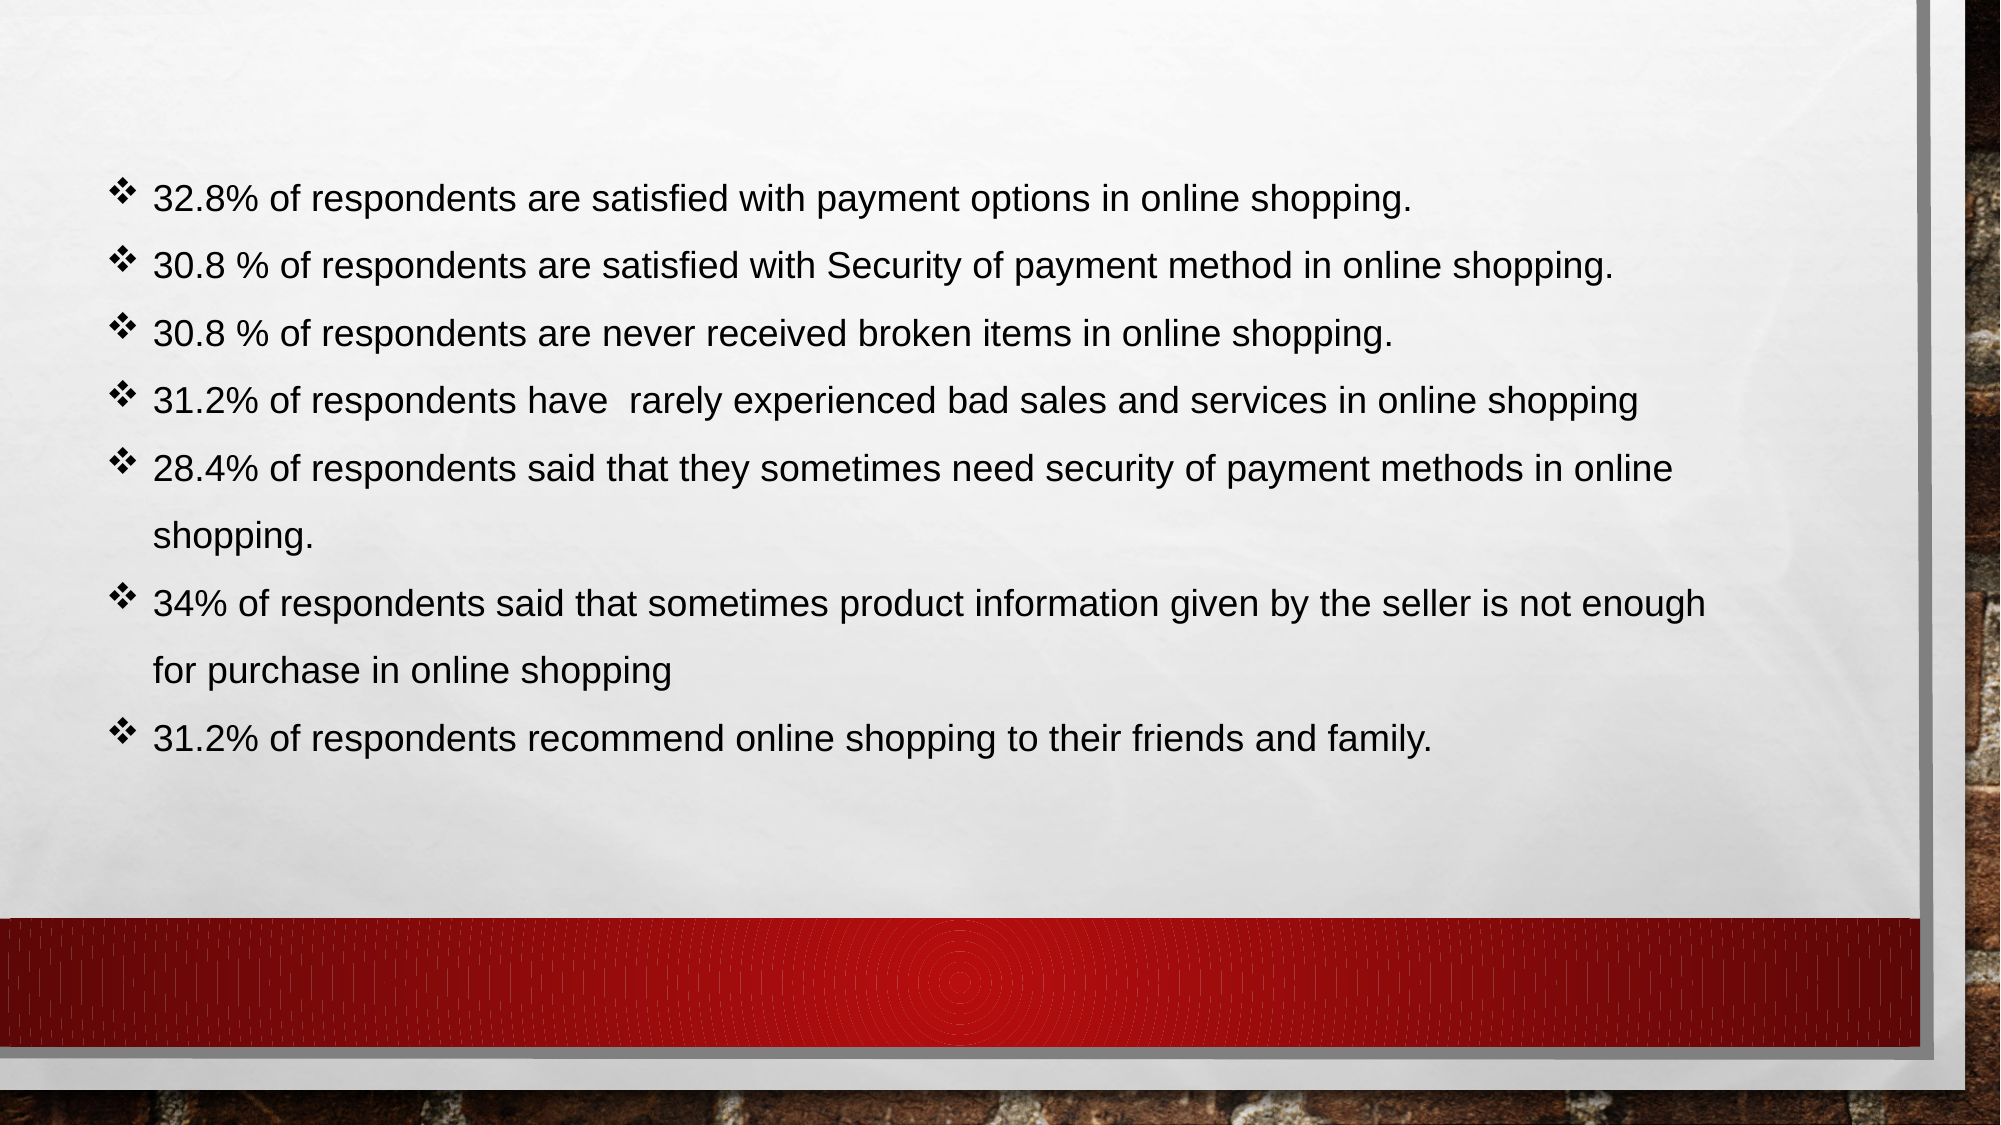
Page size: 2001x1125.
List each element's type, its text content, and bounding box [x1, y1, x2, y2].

text_box 32.8% of respondents are satisfied with payment options in online shopping. 30.8 % of respondents are satisfied with Security of payment method in online shopping. 30.8 % of respondents are never received broken items in online shopping. 31.2% of respondents have rarely experienced bad sales and services in online shopping 28.4% of respondents said that they sometimes need security of payment methods in online shopping. 34% of respondents said that sometimes product information given by the seller is not enough for purchase in online shopping 31.2% of respondents recommend online shopping to their friends and family. [91, 143, 1759, 767]
picture [0, 0, 2000, 1125]
